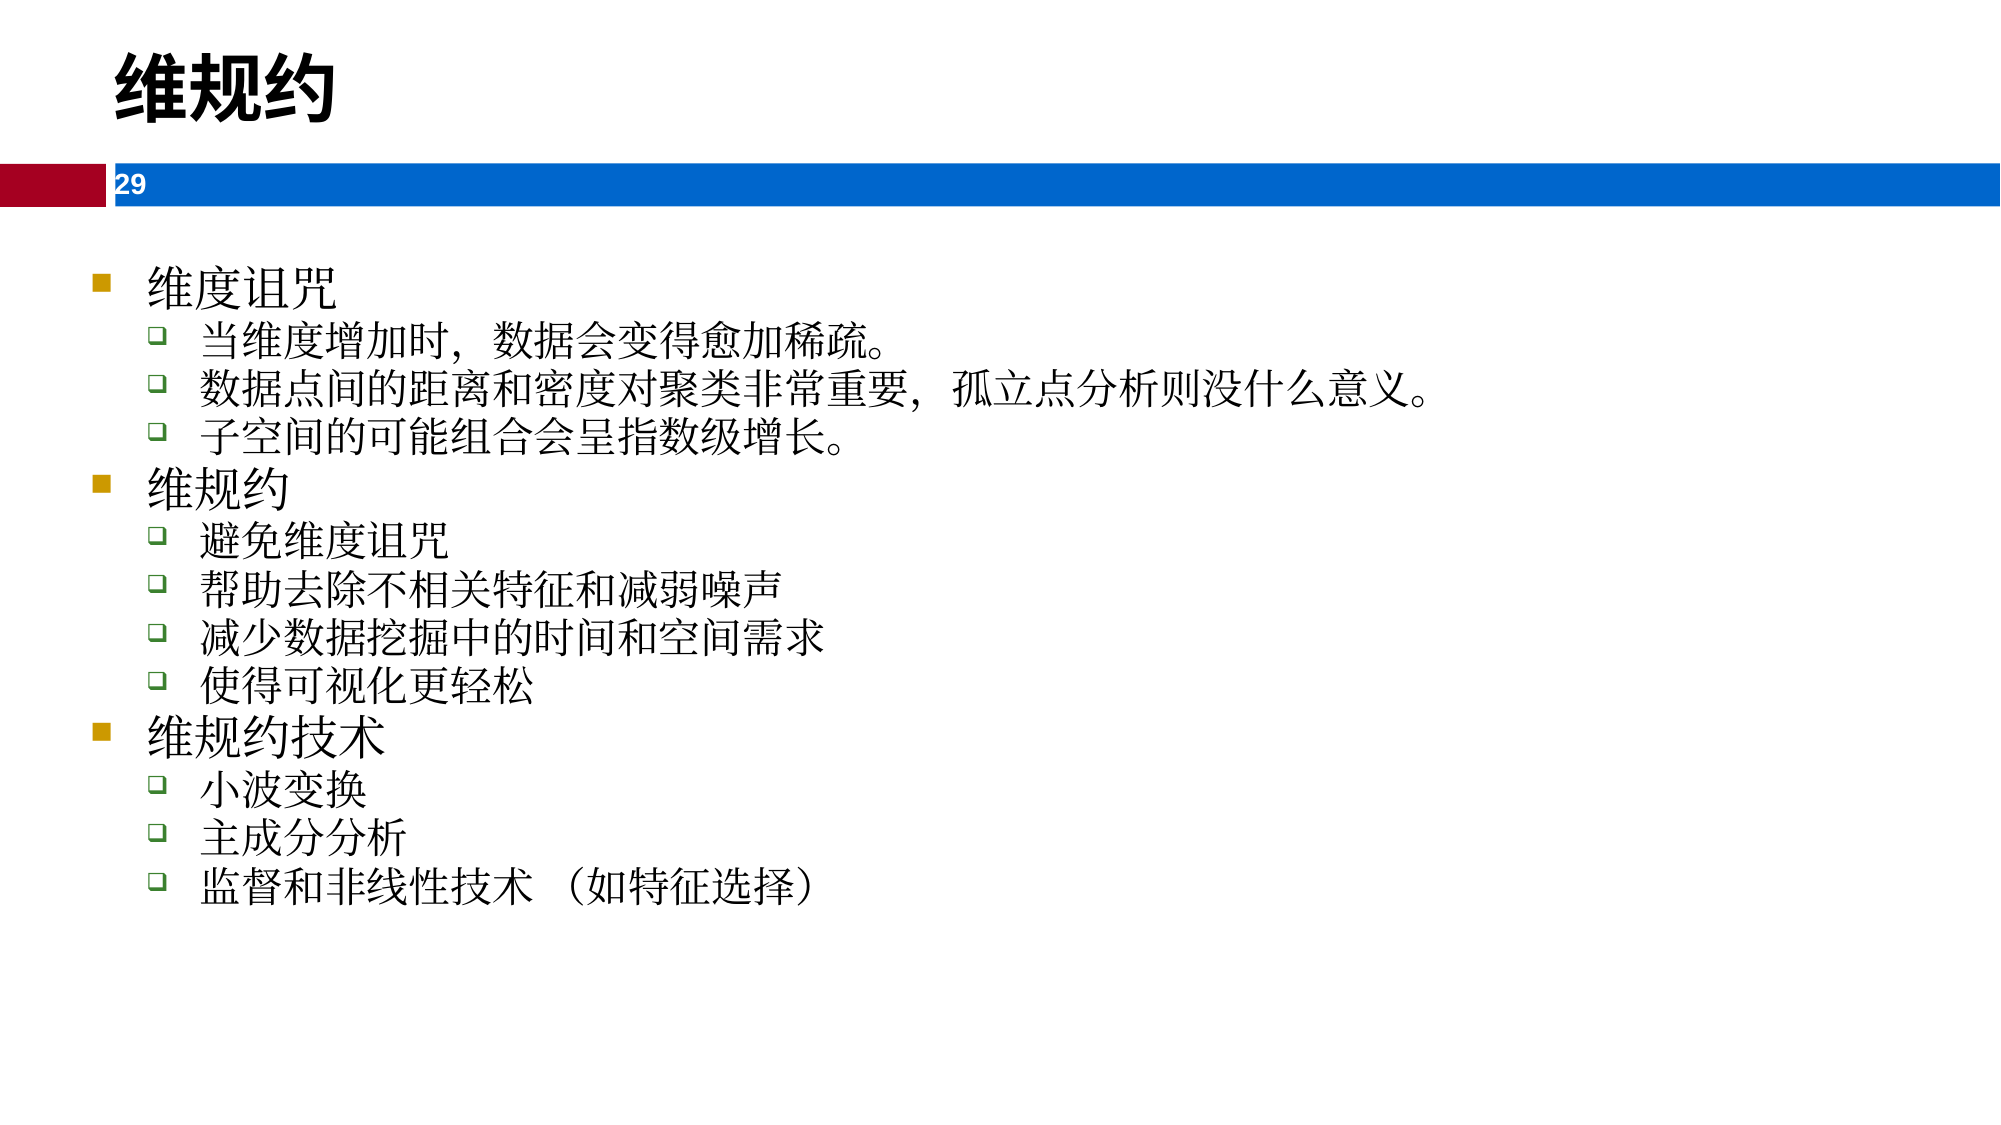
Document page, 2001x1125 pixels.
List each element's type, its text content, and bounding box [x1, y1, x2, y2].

text_box 维规约 [98, 15, 1529, 158]
text_box 维度诅咒 当维度增加时，数据会变得愈加稀疏。 数据点间的距离和密度对聚类非常重要，孤立点分析则没什么意义。 子空间的可能组合会呈指数级增长。 维规约 避免维度诅咒 帮助去除不相关特征和减弱噪声 减少数据挖掘中的时间和空间需求 使得可视化更轻松 维规约技术 小波变换 主成分分析 监督和非线性技术 （如特征选择） [74, 262, 1475, 1006]
